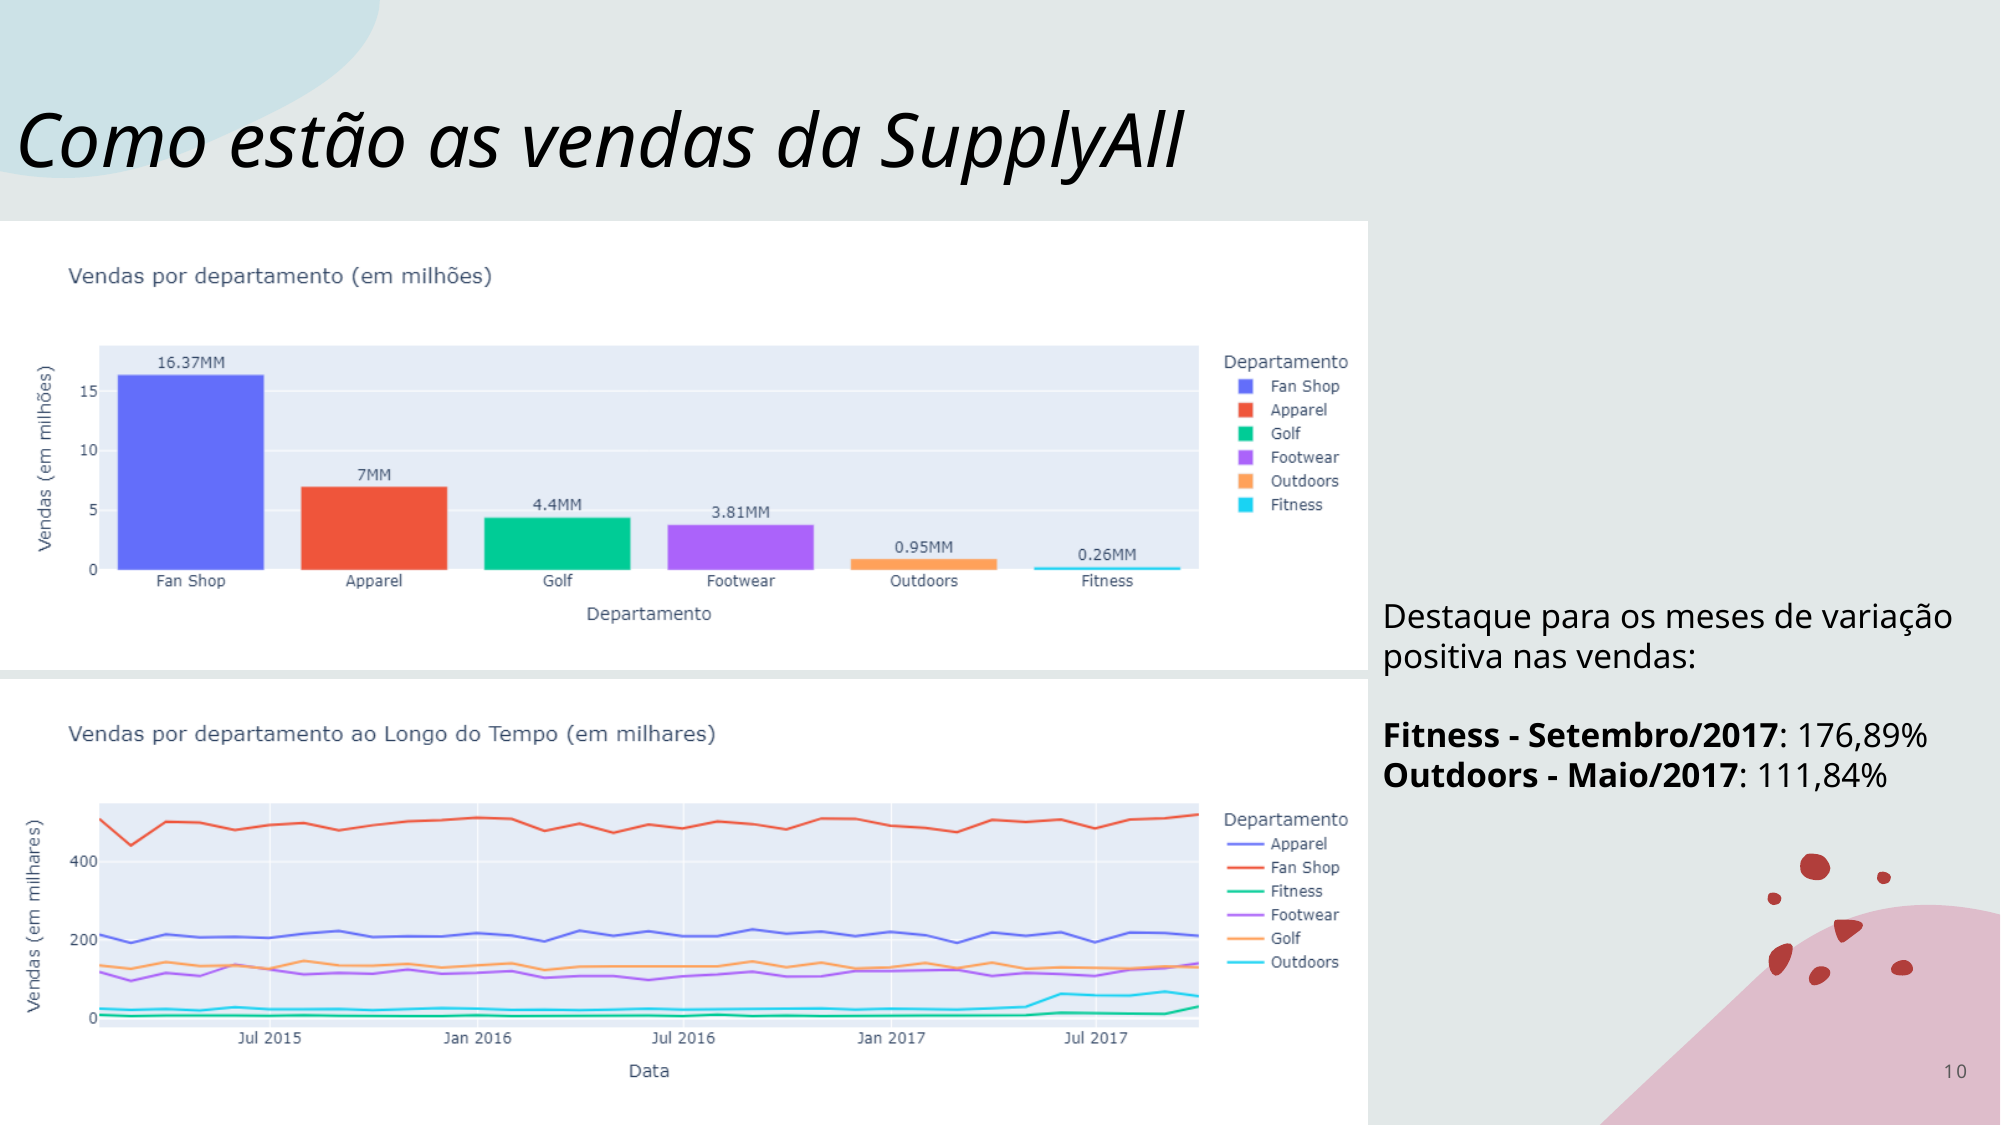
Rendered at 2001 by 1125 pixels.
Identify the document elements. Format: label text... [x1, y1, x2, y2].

picture [0, 679, 1368, 1125]
picture [0, 221, 1368, 670]
text_box Destaque para os meses de variação positiva nas vendas: Fitness - Setembro/2017: 176,89% Outdoors - Maio/2017: 111,84% [1367, 587, 2000, 802]
title Como estão as vendas da SupplyAll [0, 67, 1654, 191]
slide_number 10 [1911, 1042, 1999, 1103]
